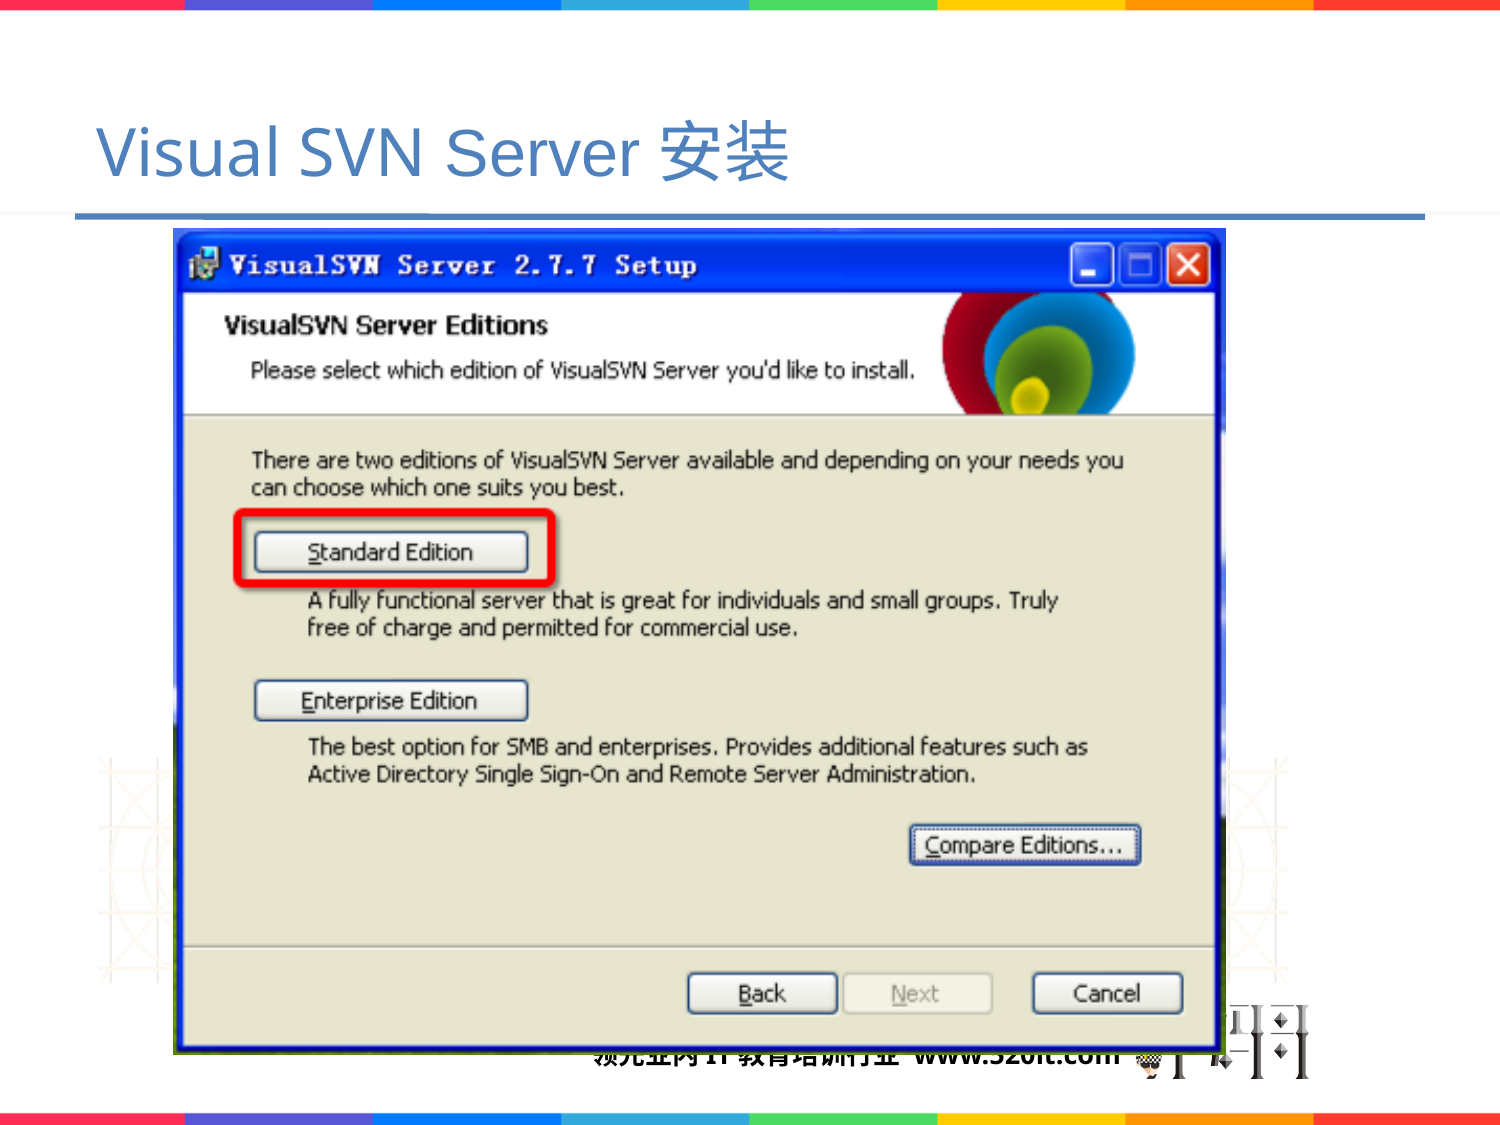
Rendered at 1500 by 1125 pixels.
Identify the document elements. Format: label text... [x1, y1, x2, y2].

picture [172, 227, 1227, 1056]
picture [0, 0, 1500, 211]
picture [0, 215, 1500, 1125]
title Visual SVN Server安装 [81, 102, 1416, 286]
